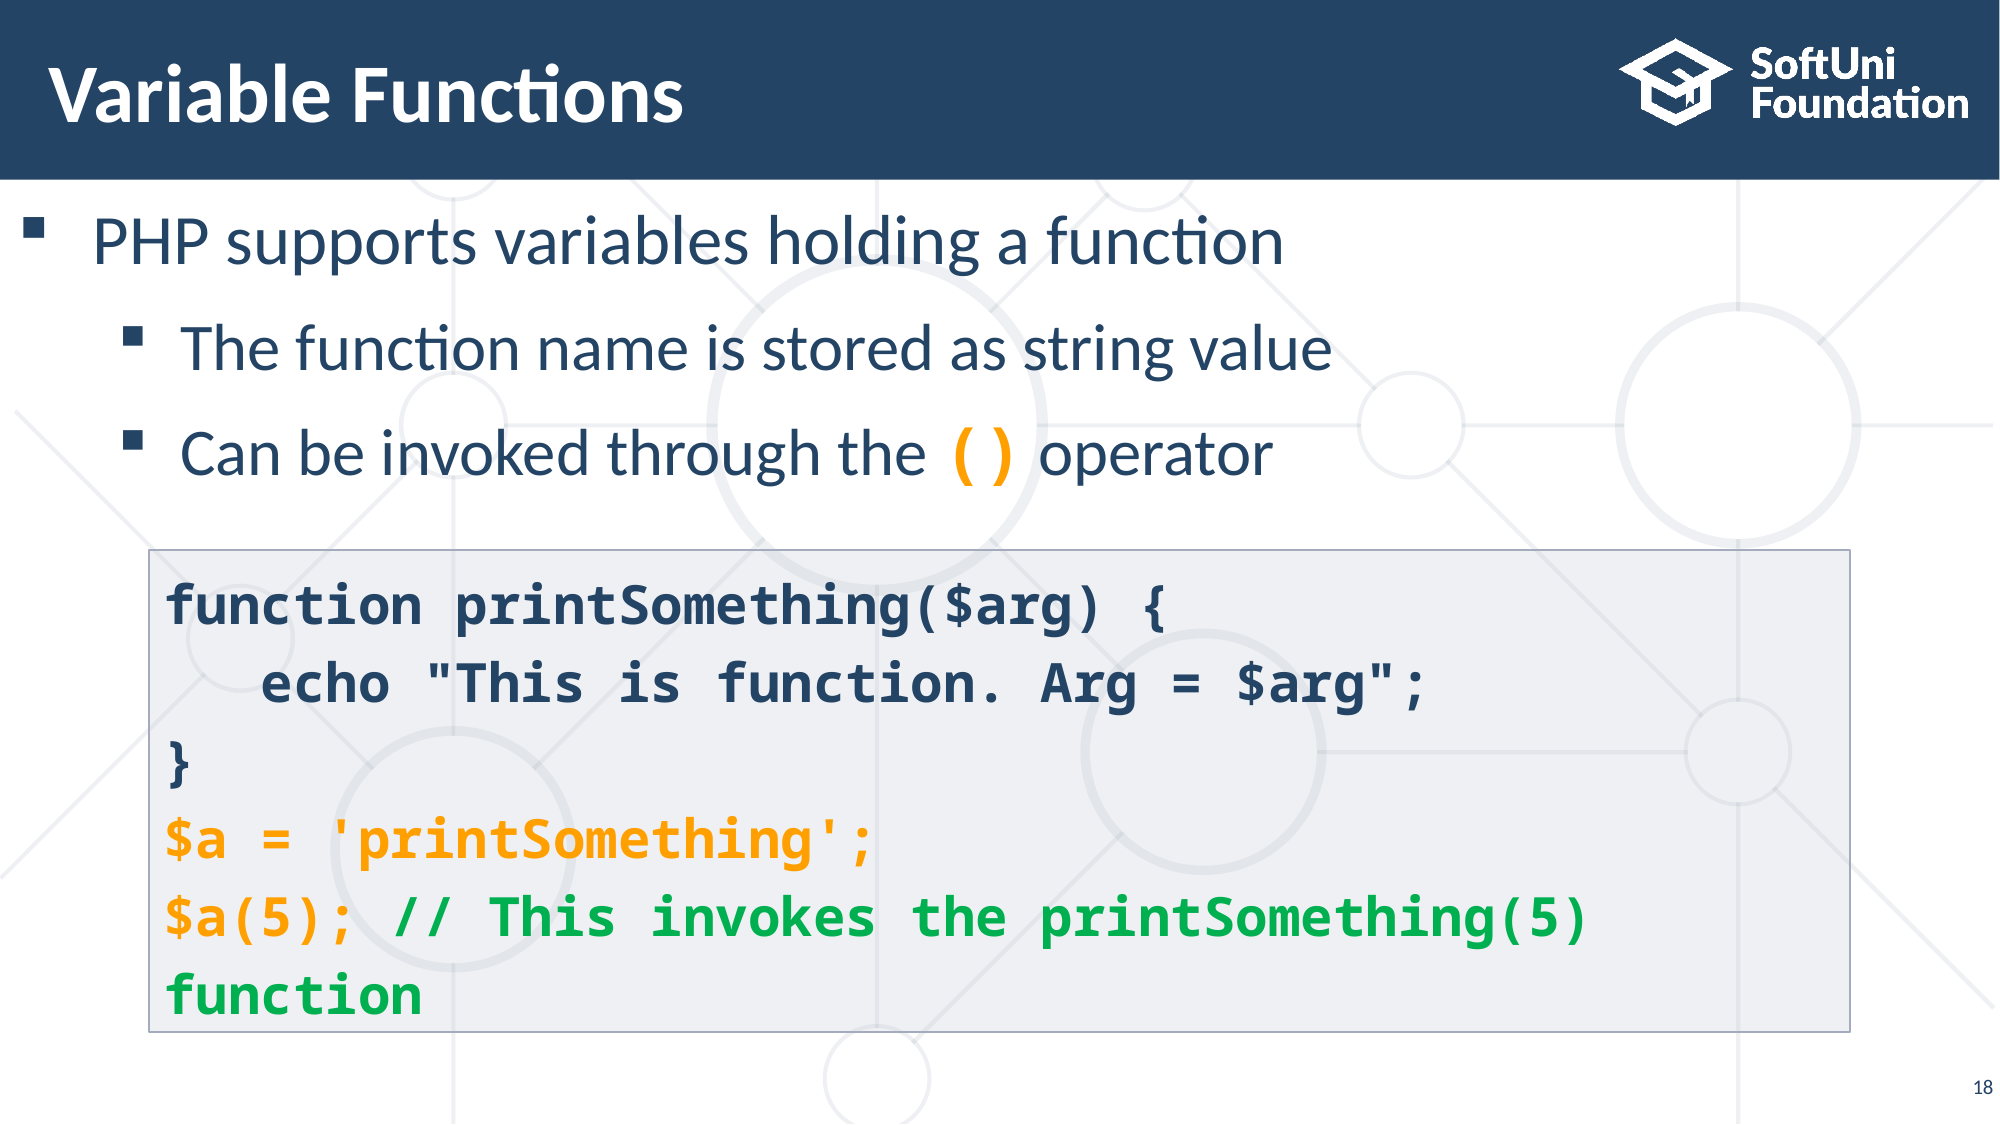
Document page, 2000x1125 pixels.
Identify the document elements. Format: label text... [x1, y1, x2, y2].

list PHP supports variables holding a function The function name is stored as string value Can be invoked through the () operator [0, 188, 1838, 1075]
text_box function printSomething($arg) { echo "This is function. Arg = $arg"; } $a = 'printSomething'; $a(5); // This invokes the printSomething(5) function [148, 549, 1850, 1033]
slide_number 18 [1929, 1070, 2000, 1103]
title Variable Functions [31, 16, 1591, 162]
picture [1618, 38, 1968, 126]
